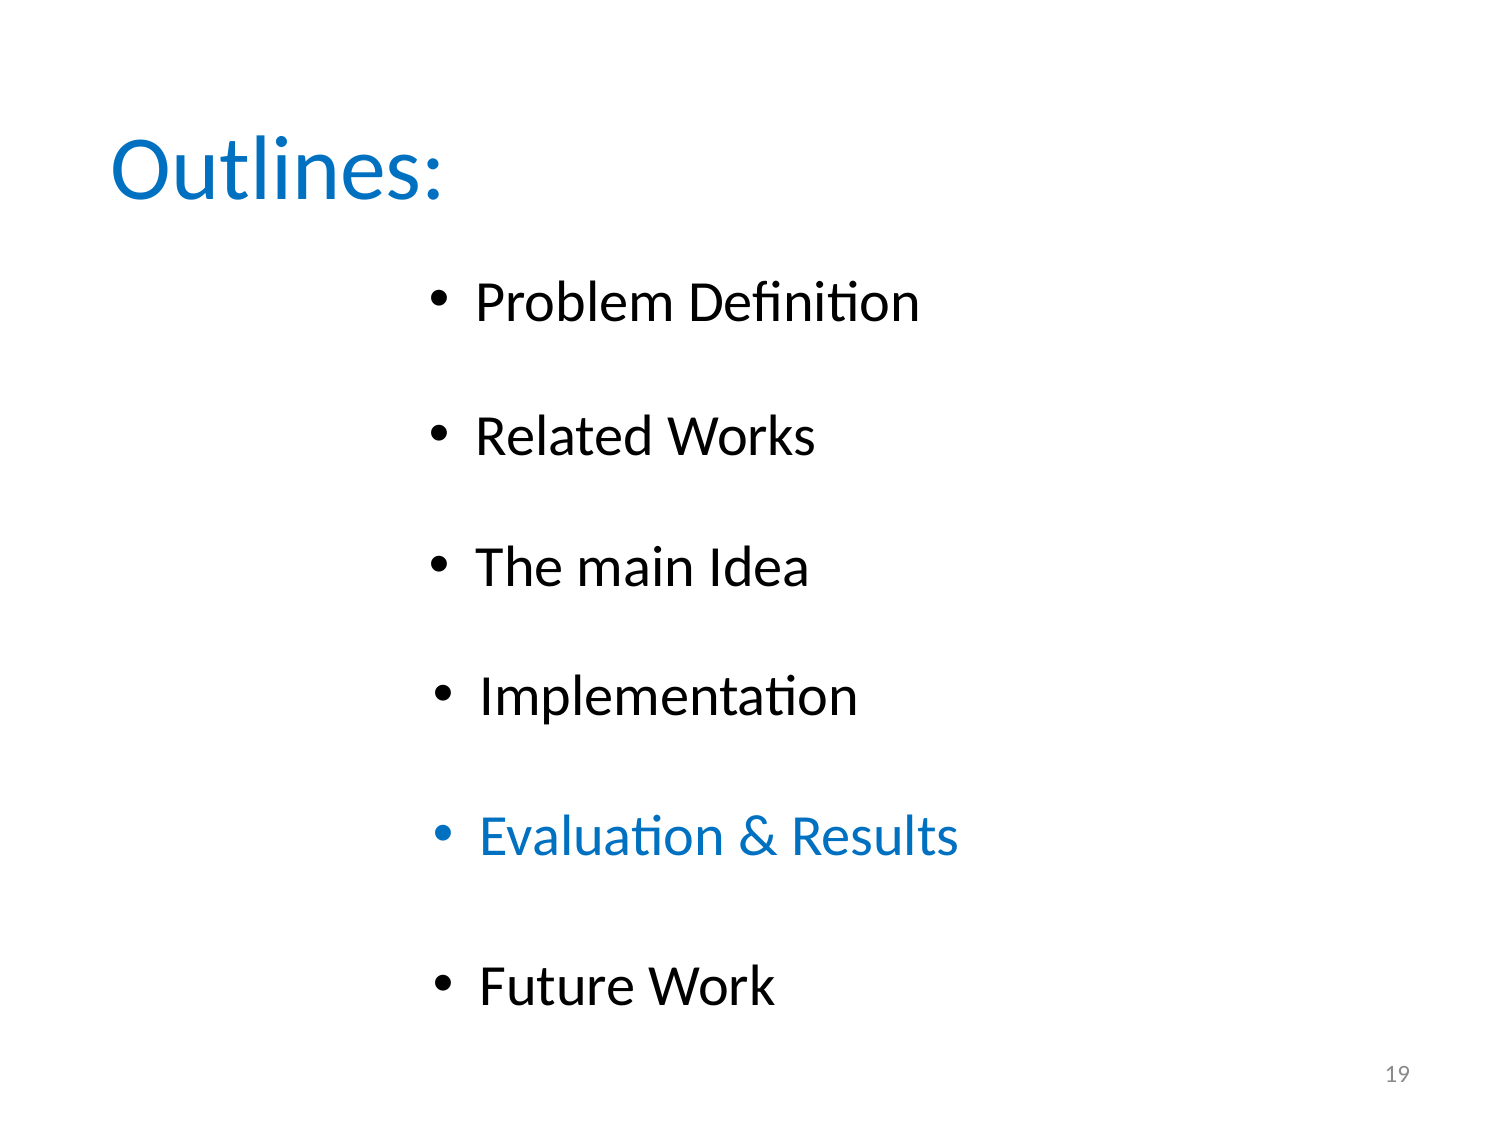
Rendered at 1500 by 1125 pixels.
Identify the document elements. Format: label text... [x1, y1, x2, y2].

text_box Implementation [418, 649, 1344, 735]
text_box Related Works [414, 389, 1340, 475]
text_box Problem Definition [414, 255, 1340, 340]
text_box The main Idea [414, 521, 1340, 606]
slide_number 19 [1074, 1042, 1425, 1103]
text_box Evaluation & Results [418, 789, 1344, 875]
text_box Future Work [418, 939, 1344, 1025]
text_box Outlines: [0, 99, 698, 342]
